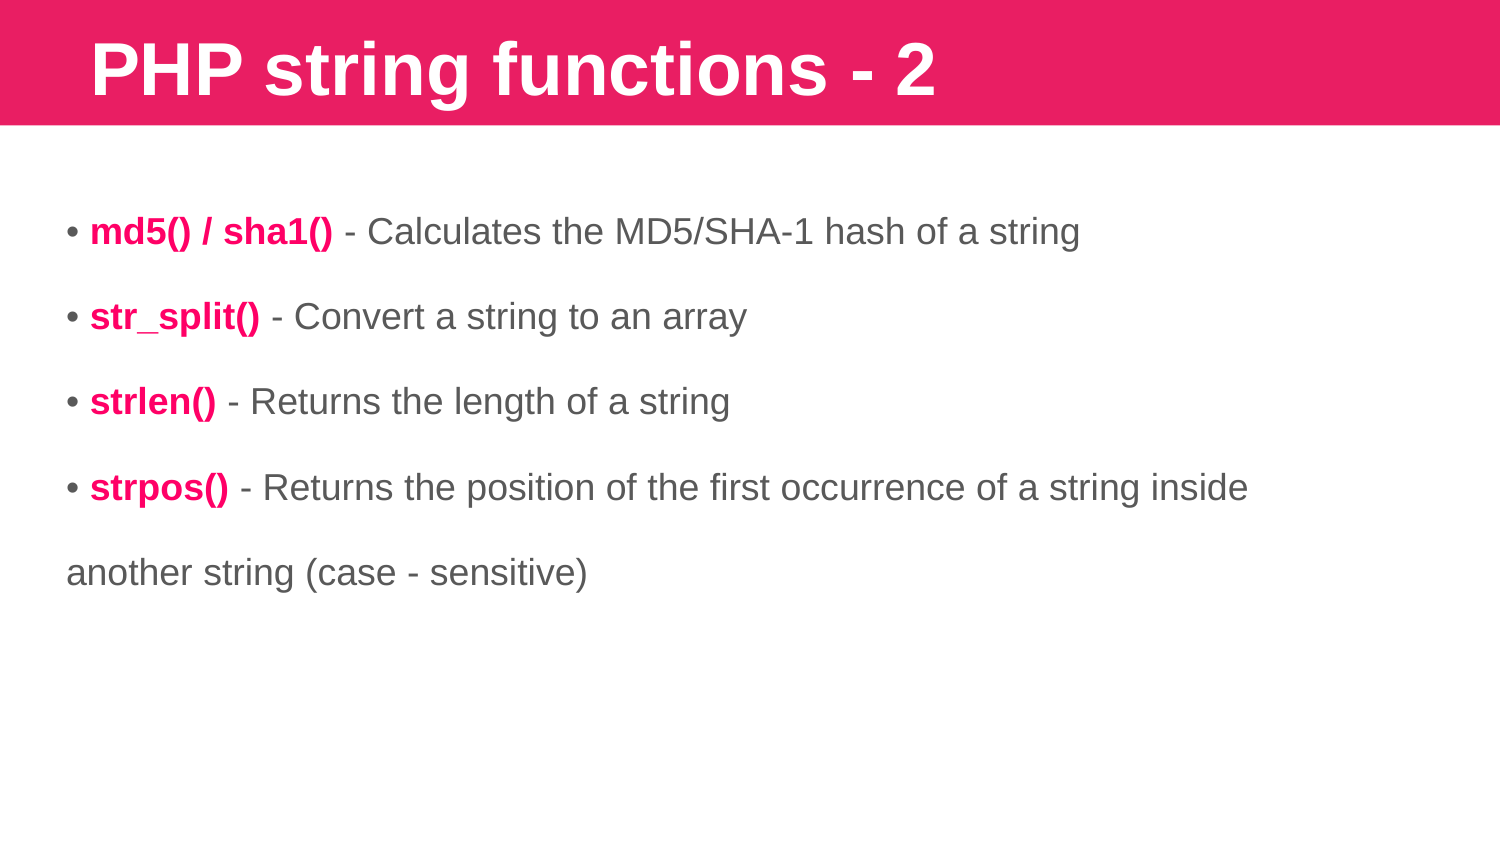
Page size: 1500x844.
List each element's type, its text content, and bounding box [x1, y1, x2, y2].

text_box PHP string functions - 2 [0, 4, 1117, 121]
text_box [0, 0, 1500, 126]
list • md5() / sha1() - Calculates the MD5/SHA-1 hash of a string • str_split() - Convert a string to an array • strlen() - Returns the length of a string • strpos() - Returns the position of the first occurrence of a string inside another string (case - sensitive) [51, 185, 1449, 746]
